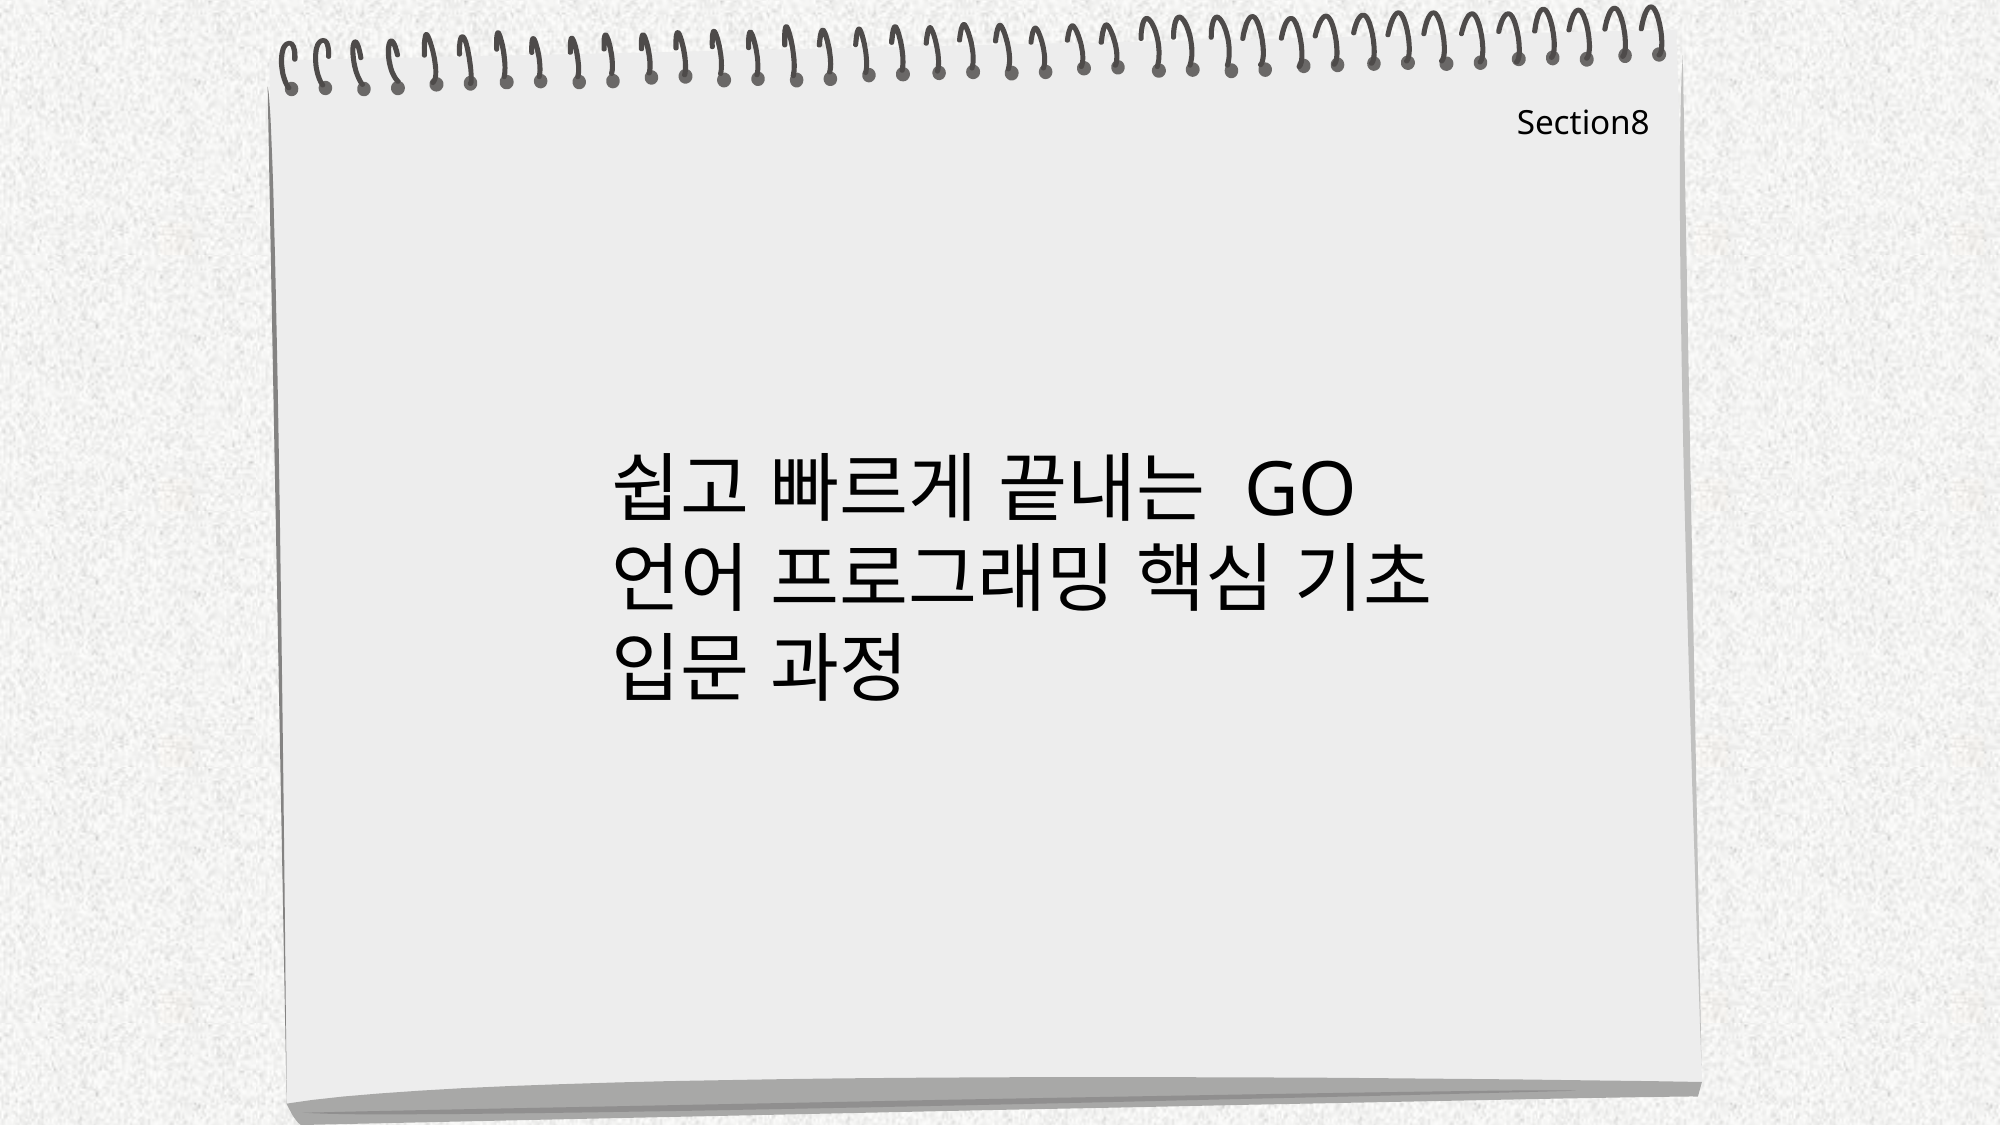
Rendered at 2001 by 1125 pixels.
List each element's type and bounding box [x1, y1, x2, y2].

text_box [267, 4, 1734, 1125]
